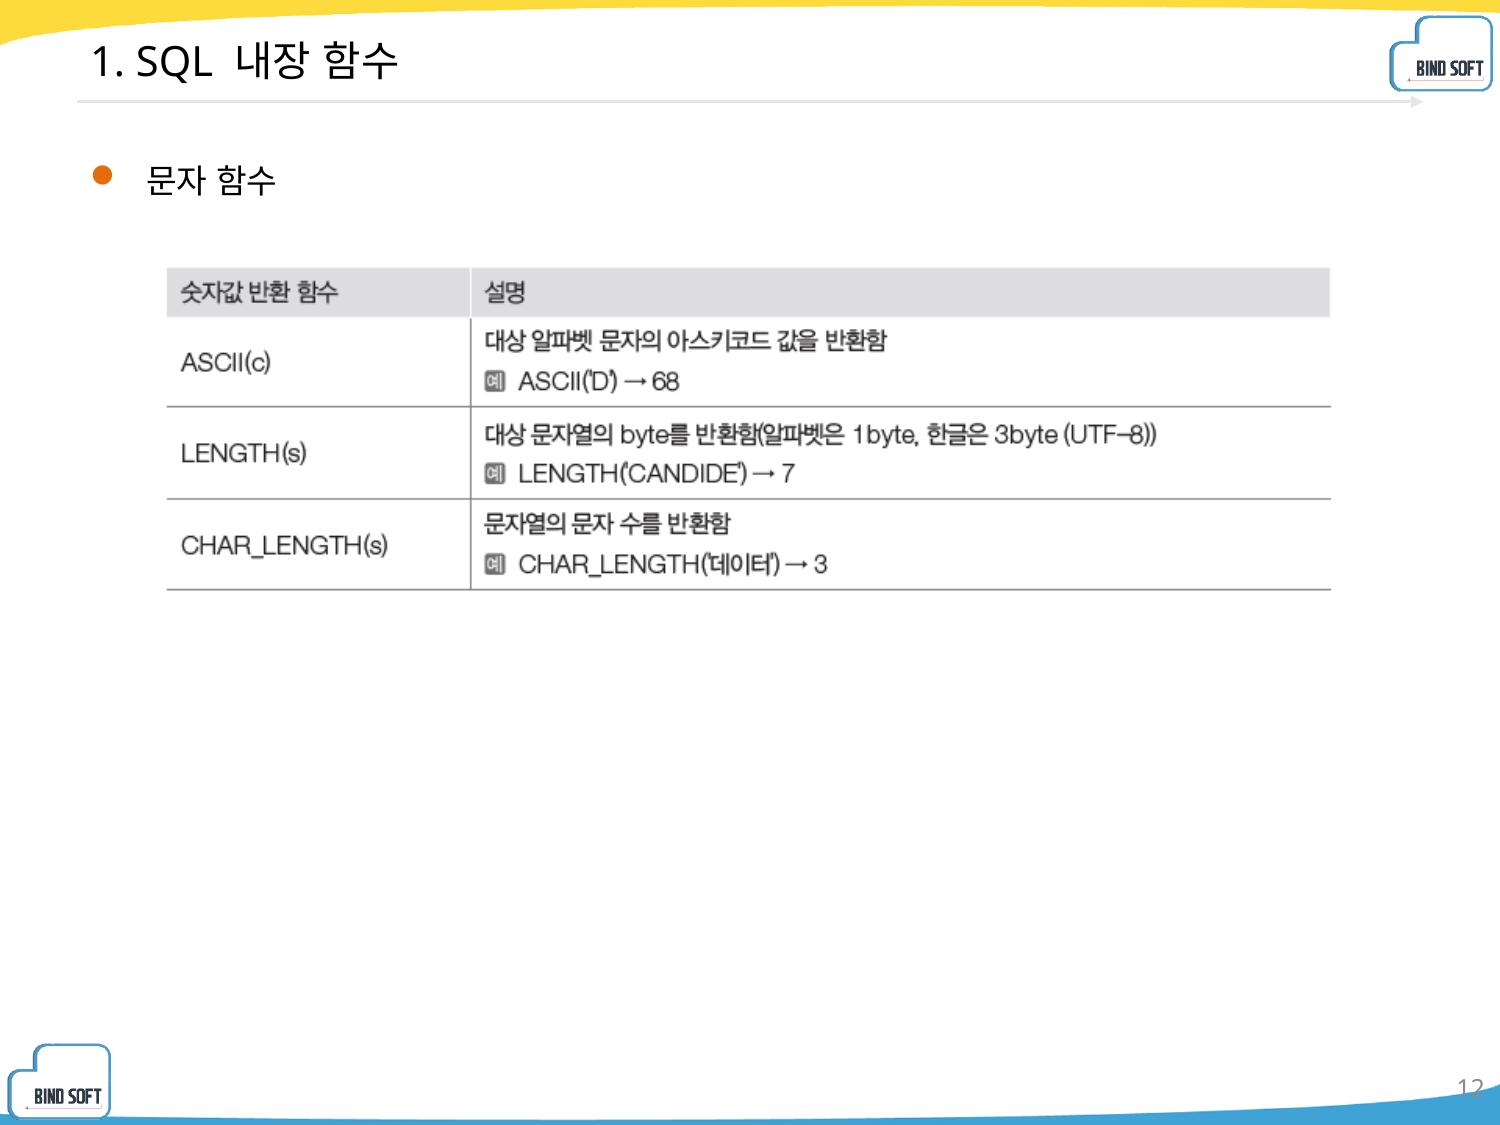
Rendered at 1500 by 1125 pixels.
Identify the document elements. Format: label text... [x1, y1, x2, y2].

list 문자 함수 [75, 152, 1425, 806]
title 1. SQL 내장 함수 [75, 11, 1425, 108]
slide_number 12 [1149, 1068, 1500, 1111]
picture [0, 0, 1500, 96]
picture [0, 1003, 1500, 1125]
picture [163, 266, 1337, 598]
